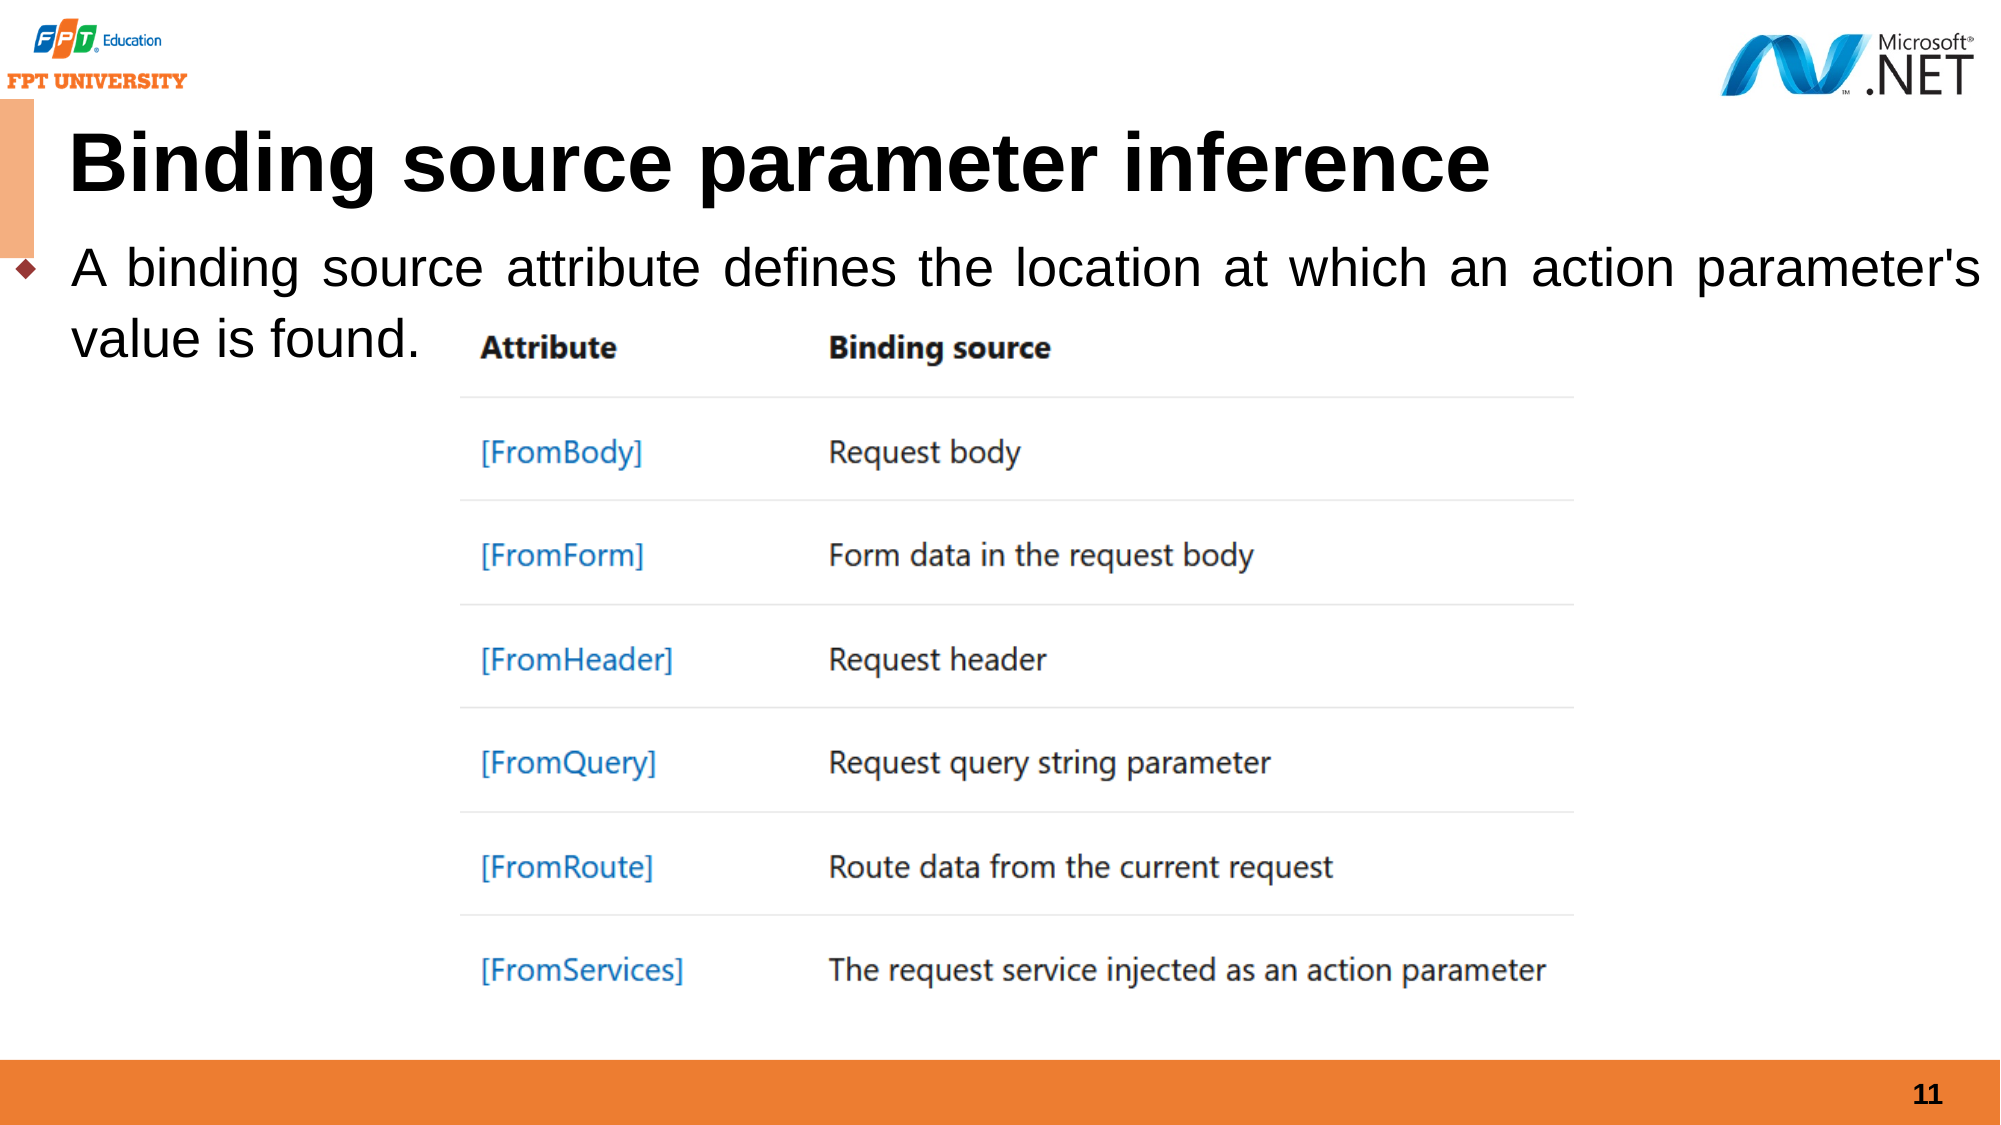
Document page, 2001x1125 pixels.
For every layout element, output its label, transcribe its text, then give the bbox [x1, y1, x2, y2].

picture [0, 4, 194, 99]
picture [1685, 0, 2001, 129]
list A binding source attribute defines the location at which an action parameter's value is found. [0, 217, 2000, 1057]
title Binding source parameter inference [53, 111, 2000, 217]
picture [460, 324, 1574, 1025]
slide_number 11 [1508, 1063, 1959, 1123]
